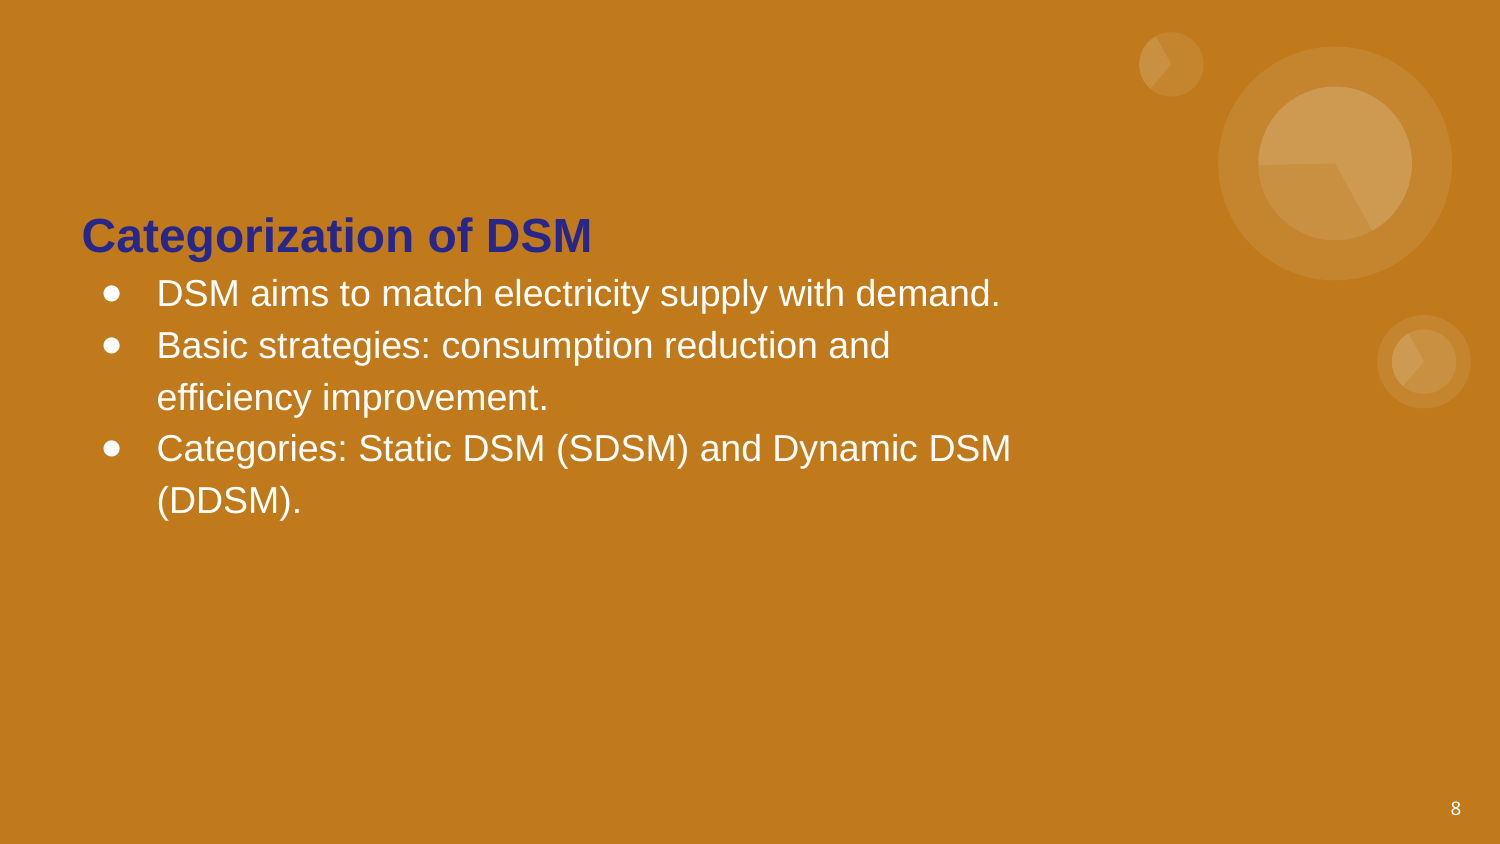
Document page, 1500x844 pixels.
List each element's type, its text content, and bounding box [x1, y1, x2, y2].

title Categorization of DSM DSM aims to match electricity supply with demand. Basic strategies: consumption reduction and efficiency improvement. Categories: Static DSM (SDSM) and Dynamic DSM (DDSM). [66, 110, 1028, 697]
slide_number ‹#› [1386, 777, 1477, 842]
